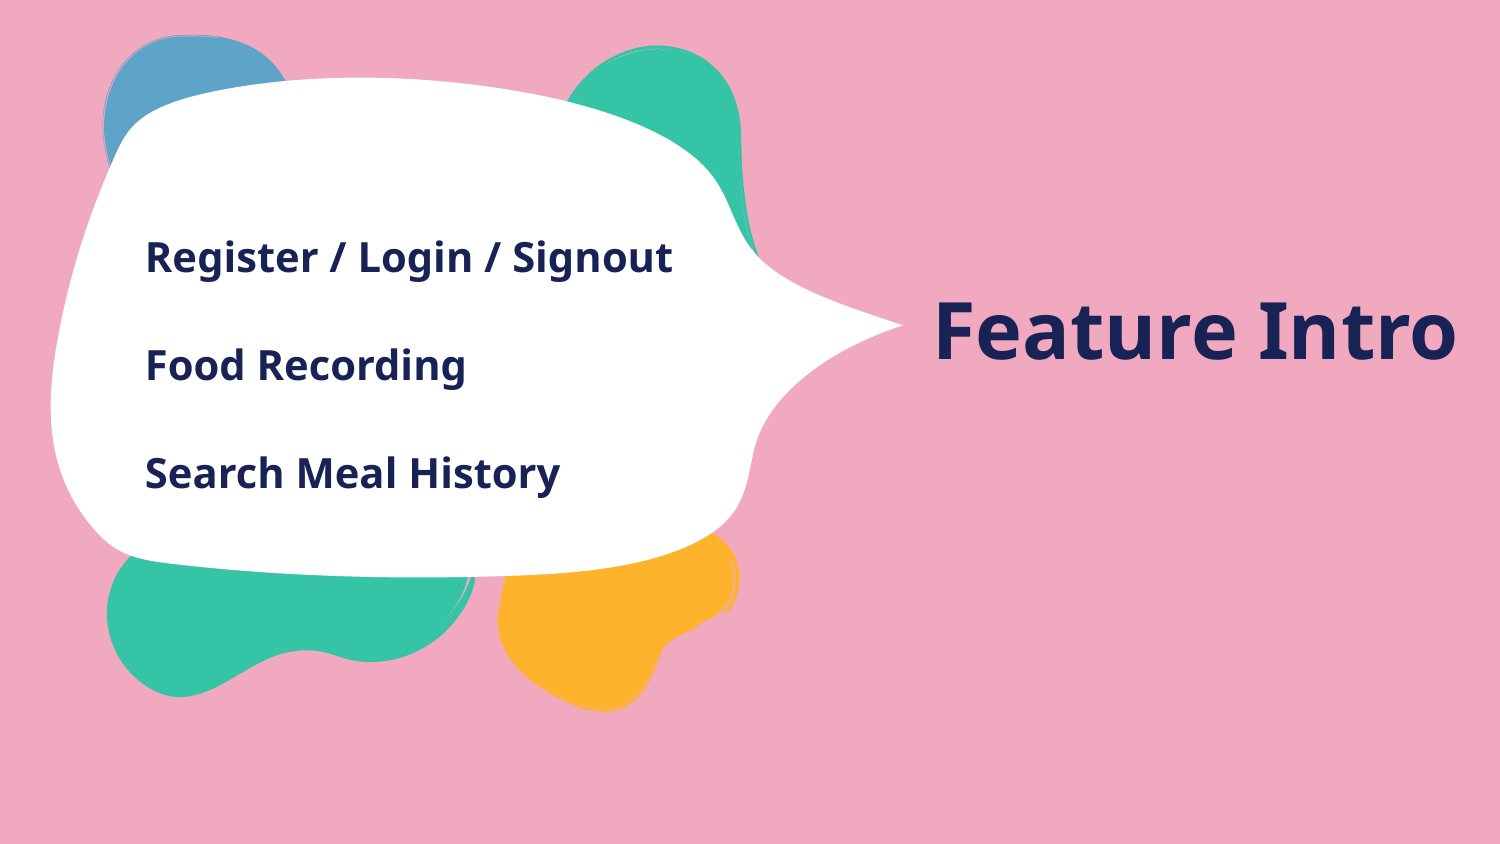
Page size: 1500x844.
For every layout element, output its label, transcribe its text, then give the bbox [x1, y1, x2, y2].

subtitle Register / Login / Signout Food Recording Search Meal History [130, 190, 784, 466]
title Feature Intro [907, 264, 1484, 442]
